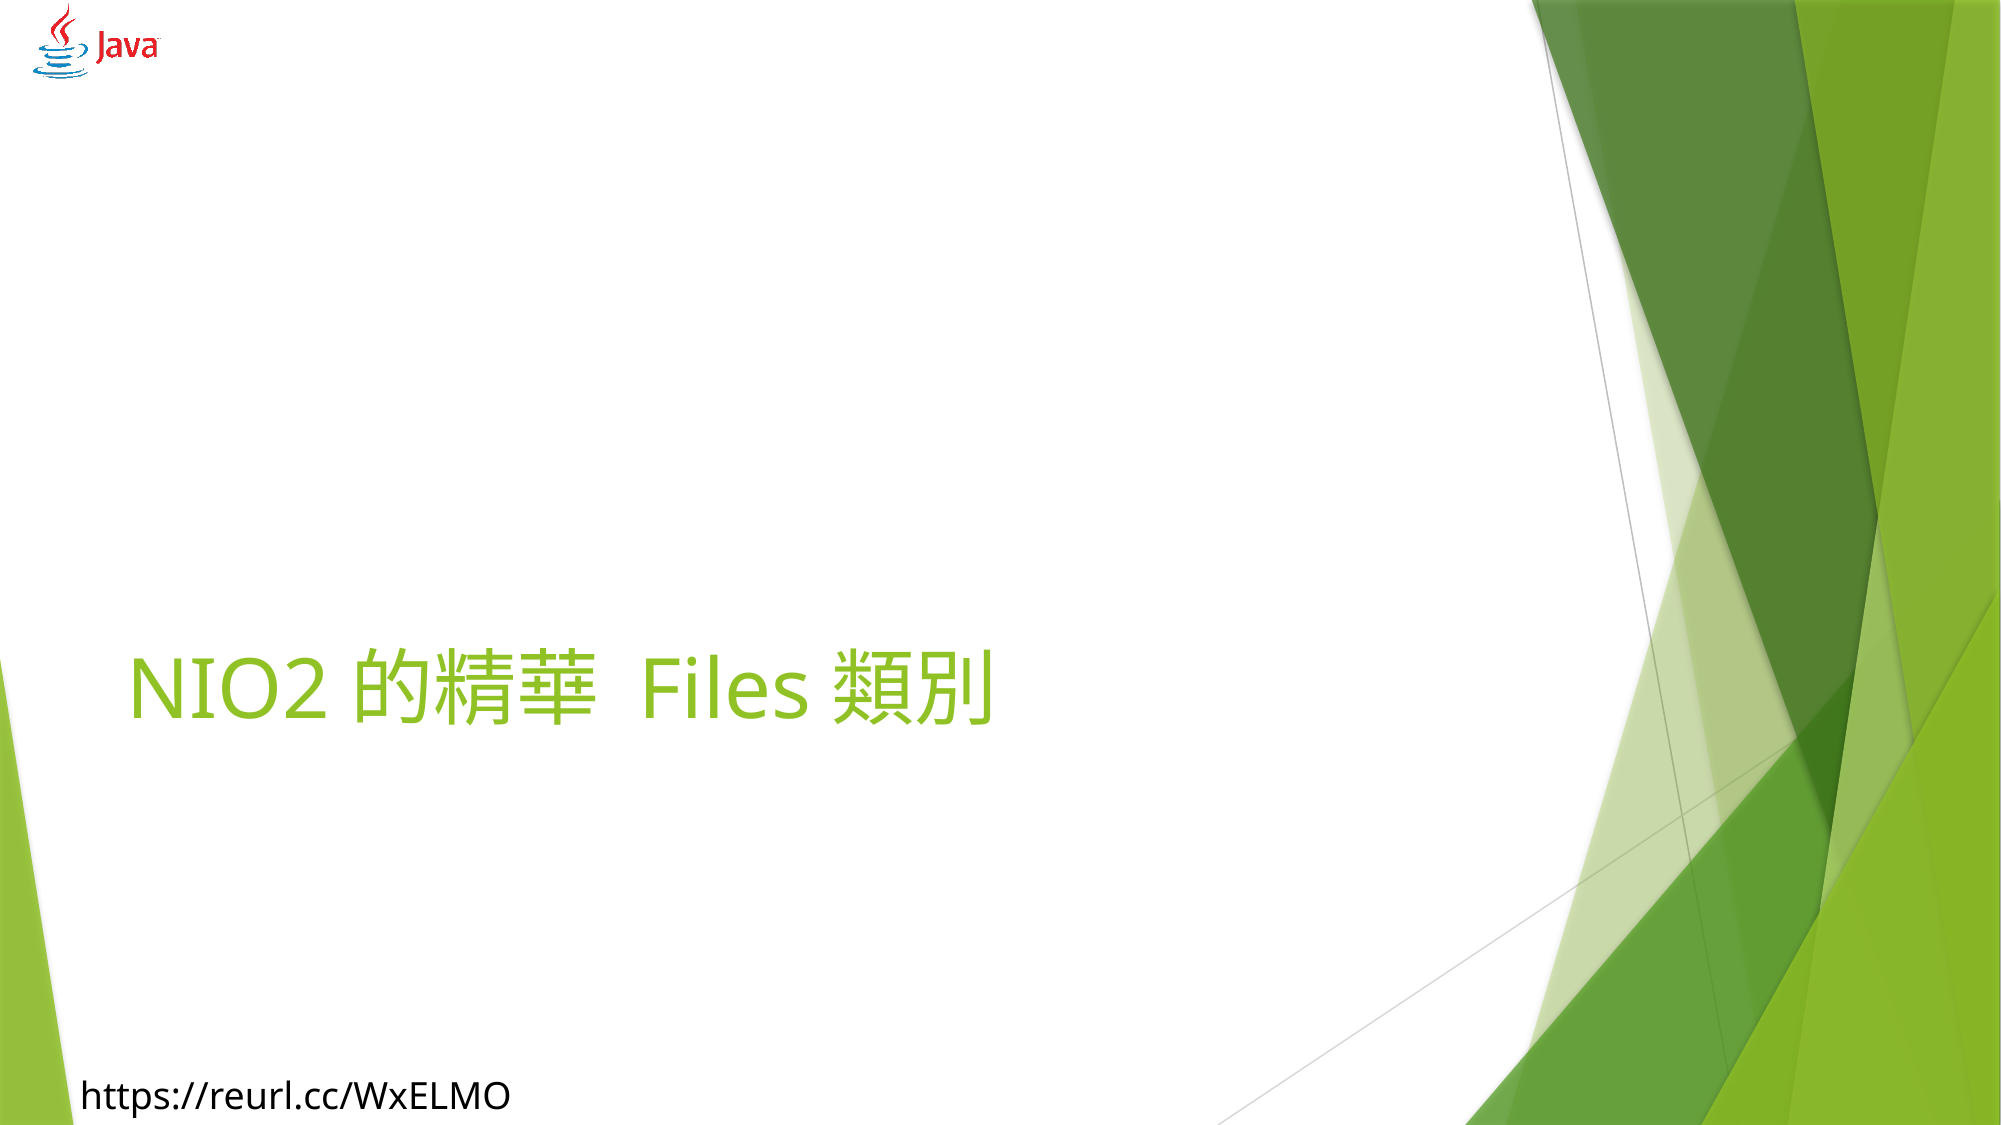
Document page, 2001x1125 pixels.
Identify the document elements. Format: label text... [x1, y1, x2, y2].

title NIO2的精華 Files類別 [111, 443, 1522, 743]
picture [27, 1, 165, 79]
